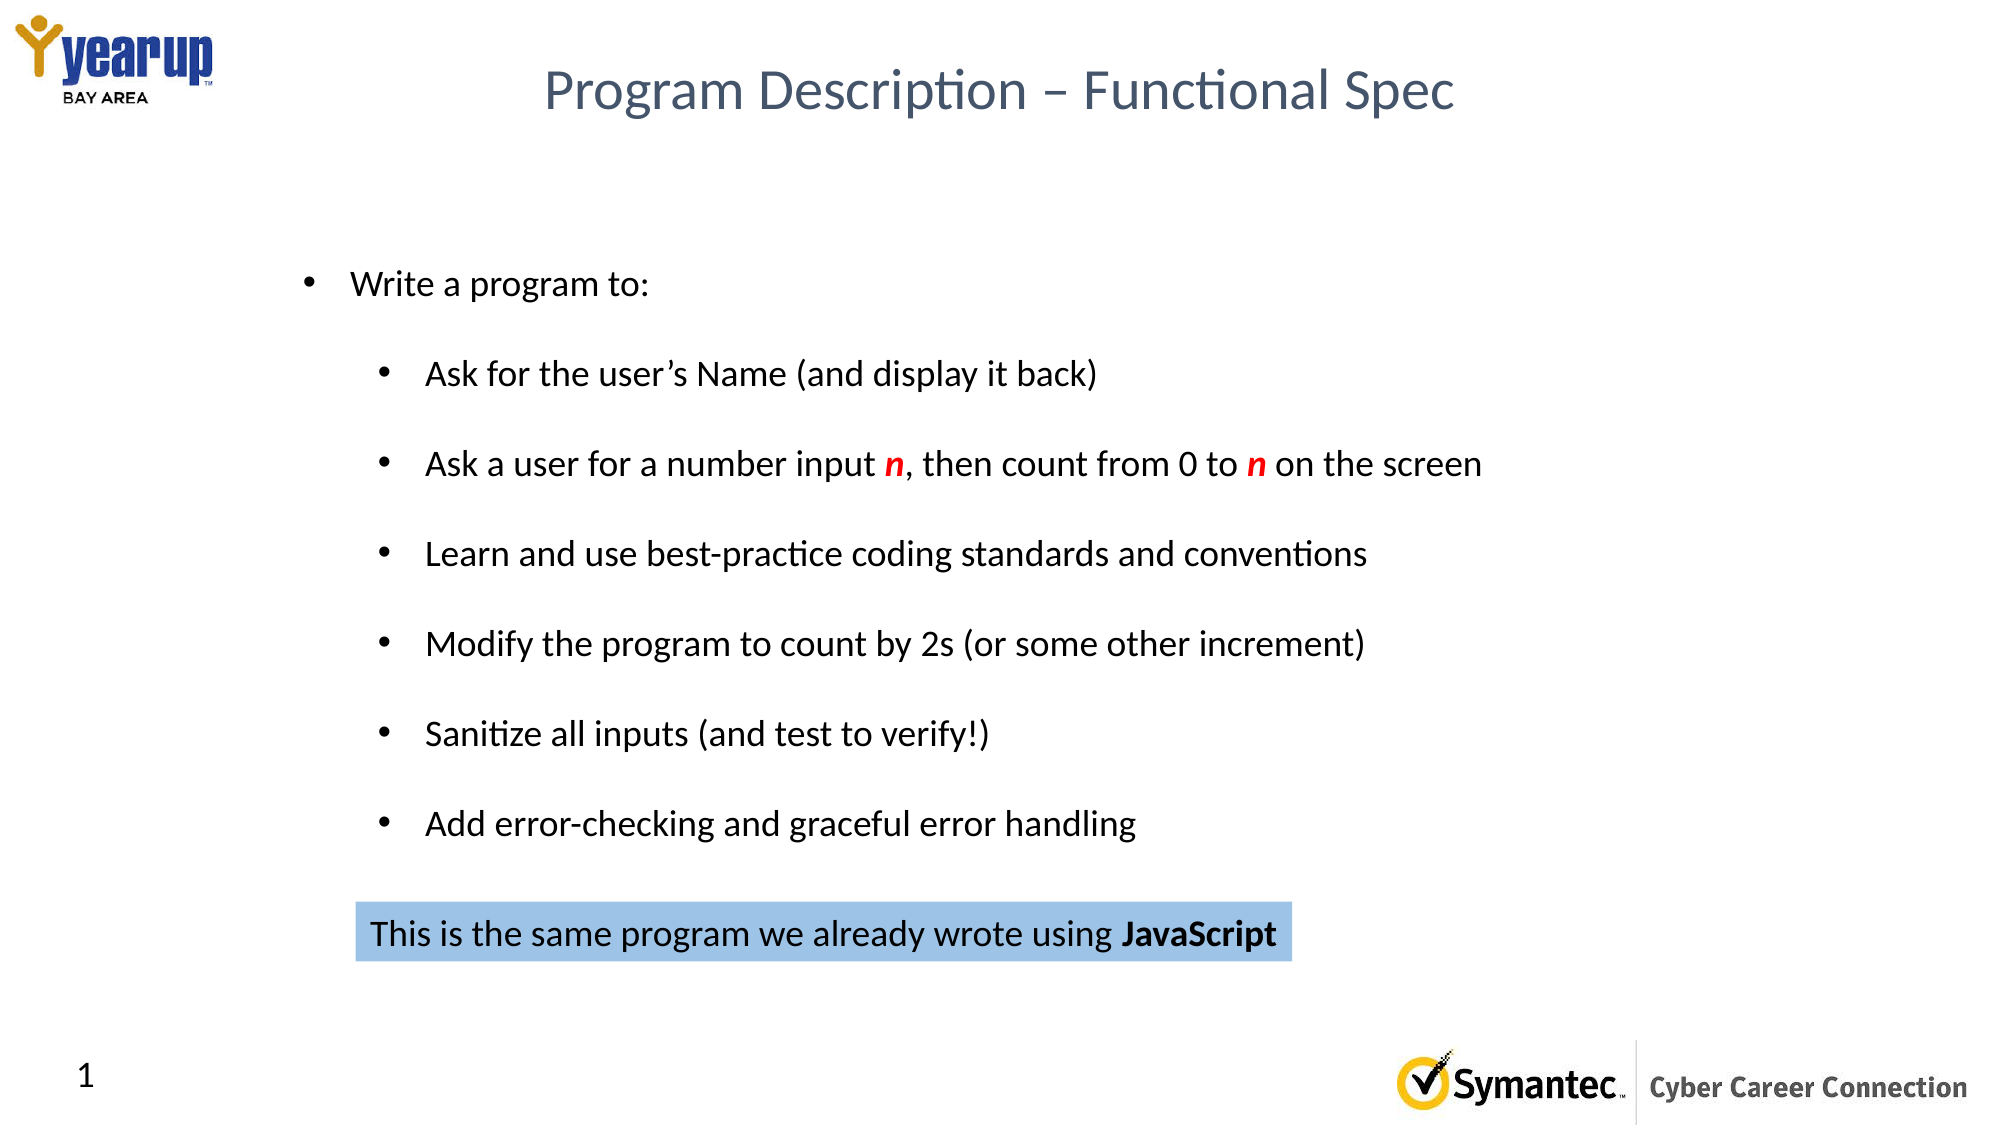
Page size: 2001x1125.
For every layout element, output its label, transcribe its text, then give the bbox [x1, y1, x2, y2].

text_box Write a program to: Ask for the user’s Name (and display it back) Ask a user for a number input n, then count from 0 to n on the screen Learn and use best-practice coding standards and conventions Modify the program to count by 2s (or some other increment) Sanitize all inputs (and test to verify!) Add error-checking and graceful error handling [288, 206, 1499, 896]
picture [1397, 1040, 1967, 1125]
title Program Description – Functional Spec [230, 36, 1770, 145]
text_box This is the same program we already wrote using JavaScript [355, 901, 1293, 962]
picture [0, 0, 233, 122]
